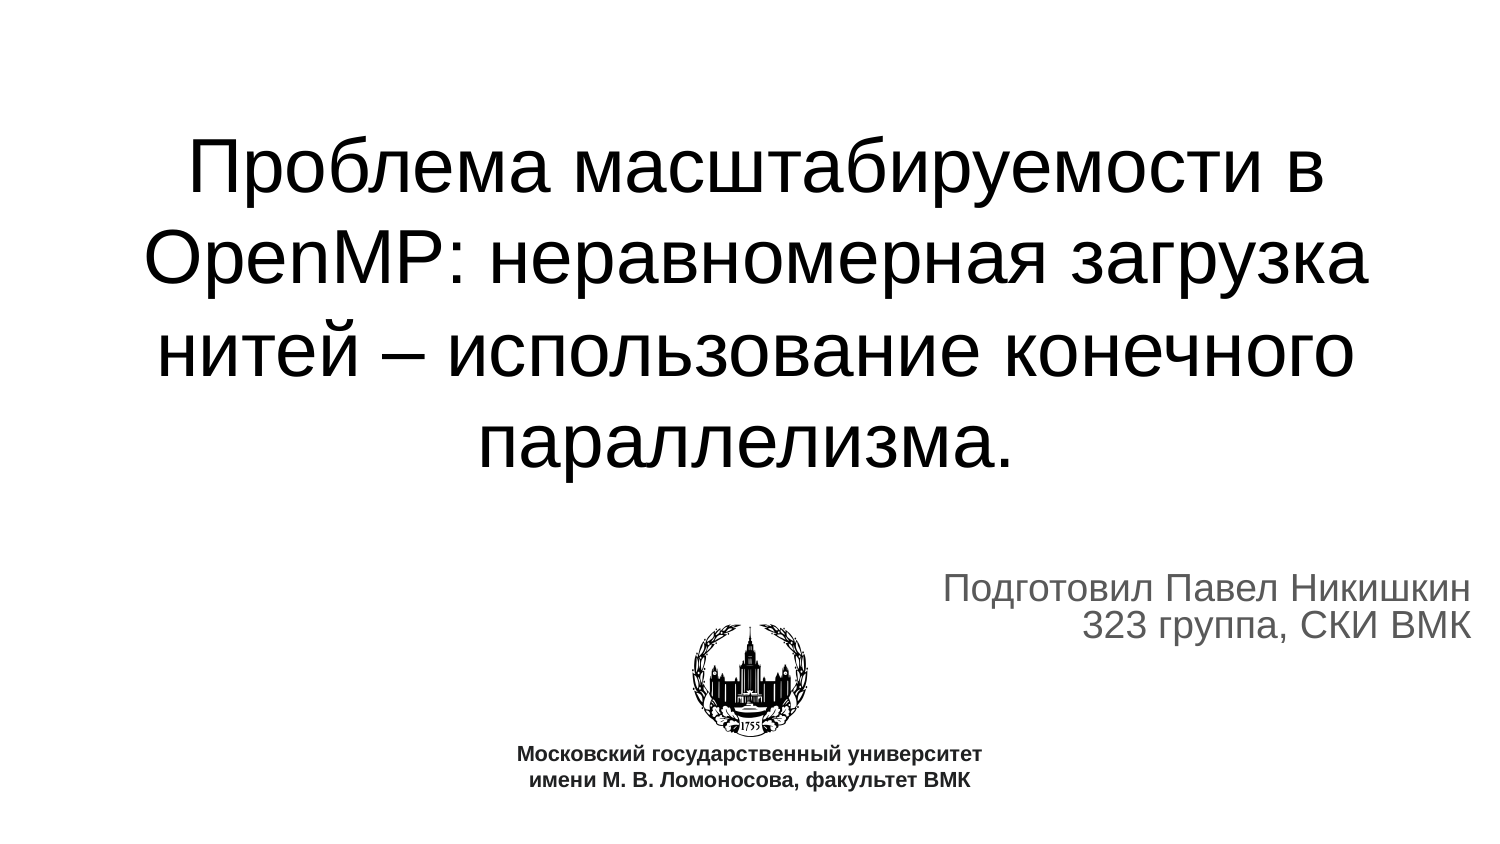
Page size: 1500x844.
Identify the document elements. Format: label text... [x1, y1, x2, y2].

text_box Московский государственный университет имени М. В. Ломоносова, факультет ВМК [448, 724, 1052, 807]
title Проблема масштабируемости в OpenMP: неравномерная загрузка нитей – использование конечного параллелизма. [58, 161, 1457, 499]
subtitle Подготовил Павел Никишкин 323 группа, СКИ ВМК [58, 556, 1488, 687]
picture [692, 624, 808, 738]
